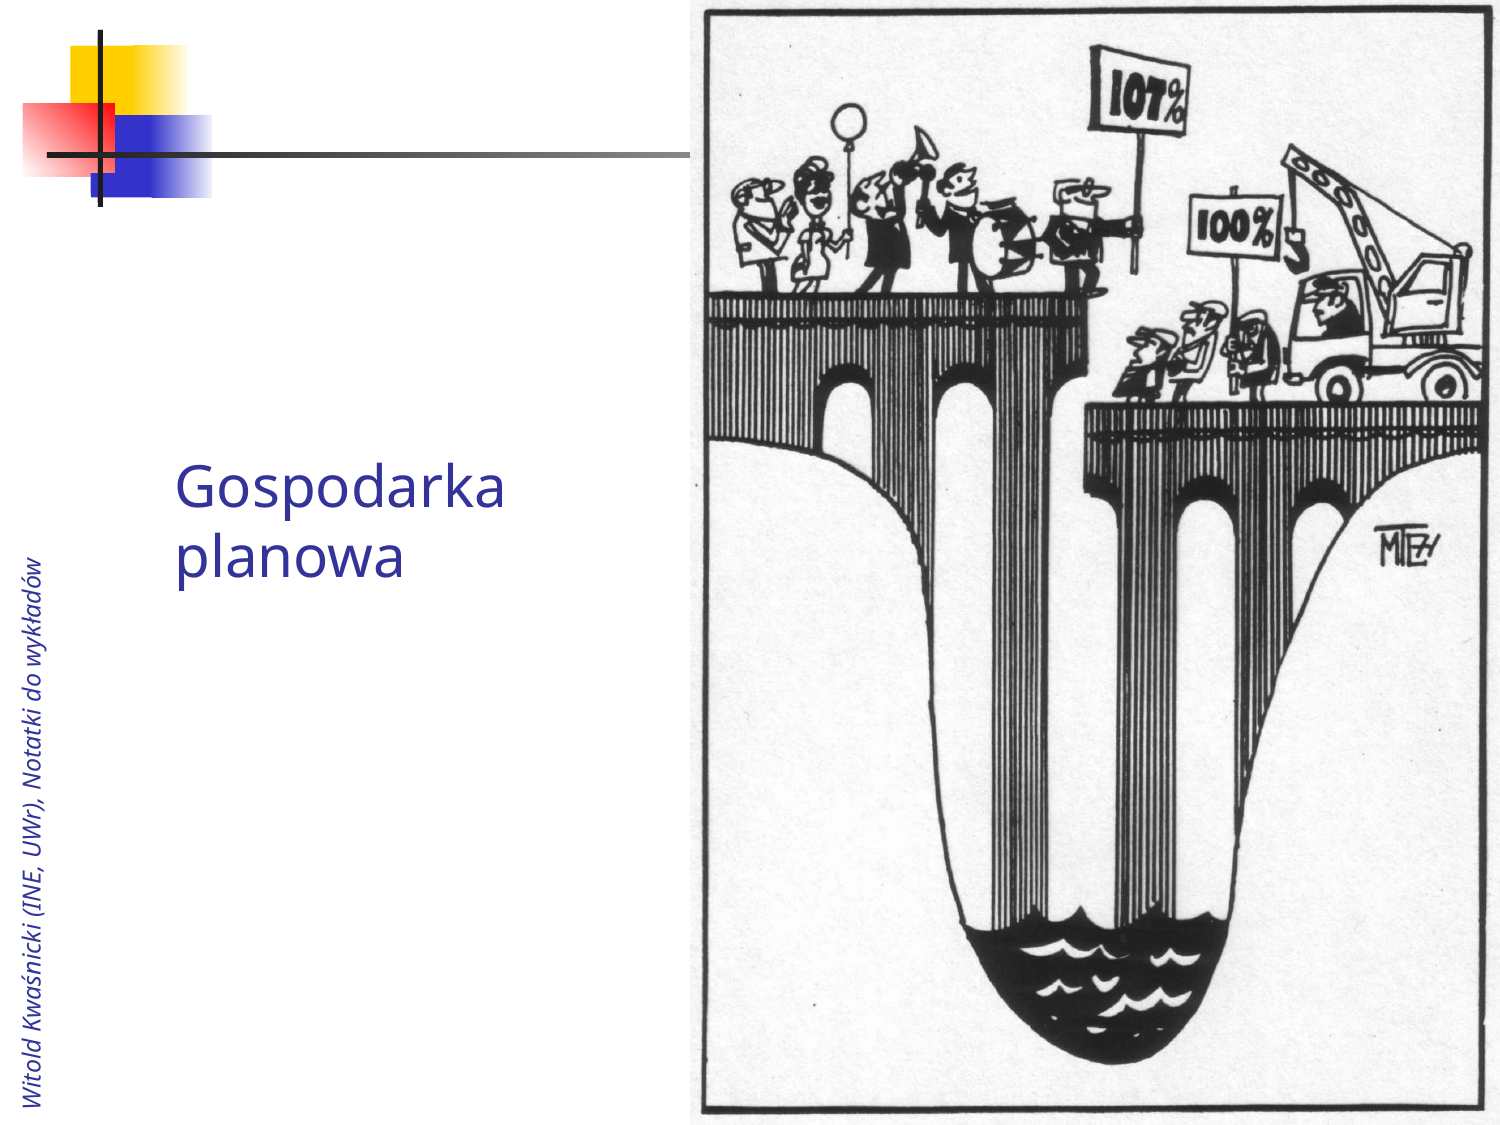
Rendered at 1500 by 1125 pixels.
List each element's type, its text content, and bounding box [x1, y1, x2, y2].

slide_number Witold Kwaśnicki (INE, UWr), Notatki do wykładów [0, 385, 54, 1125]
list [690, 0, 1500, 1125]
title Gospodarka planowa [159, 408, 597, 597]
